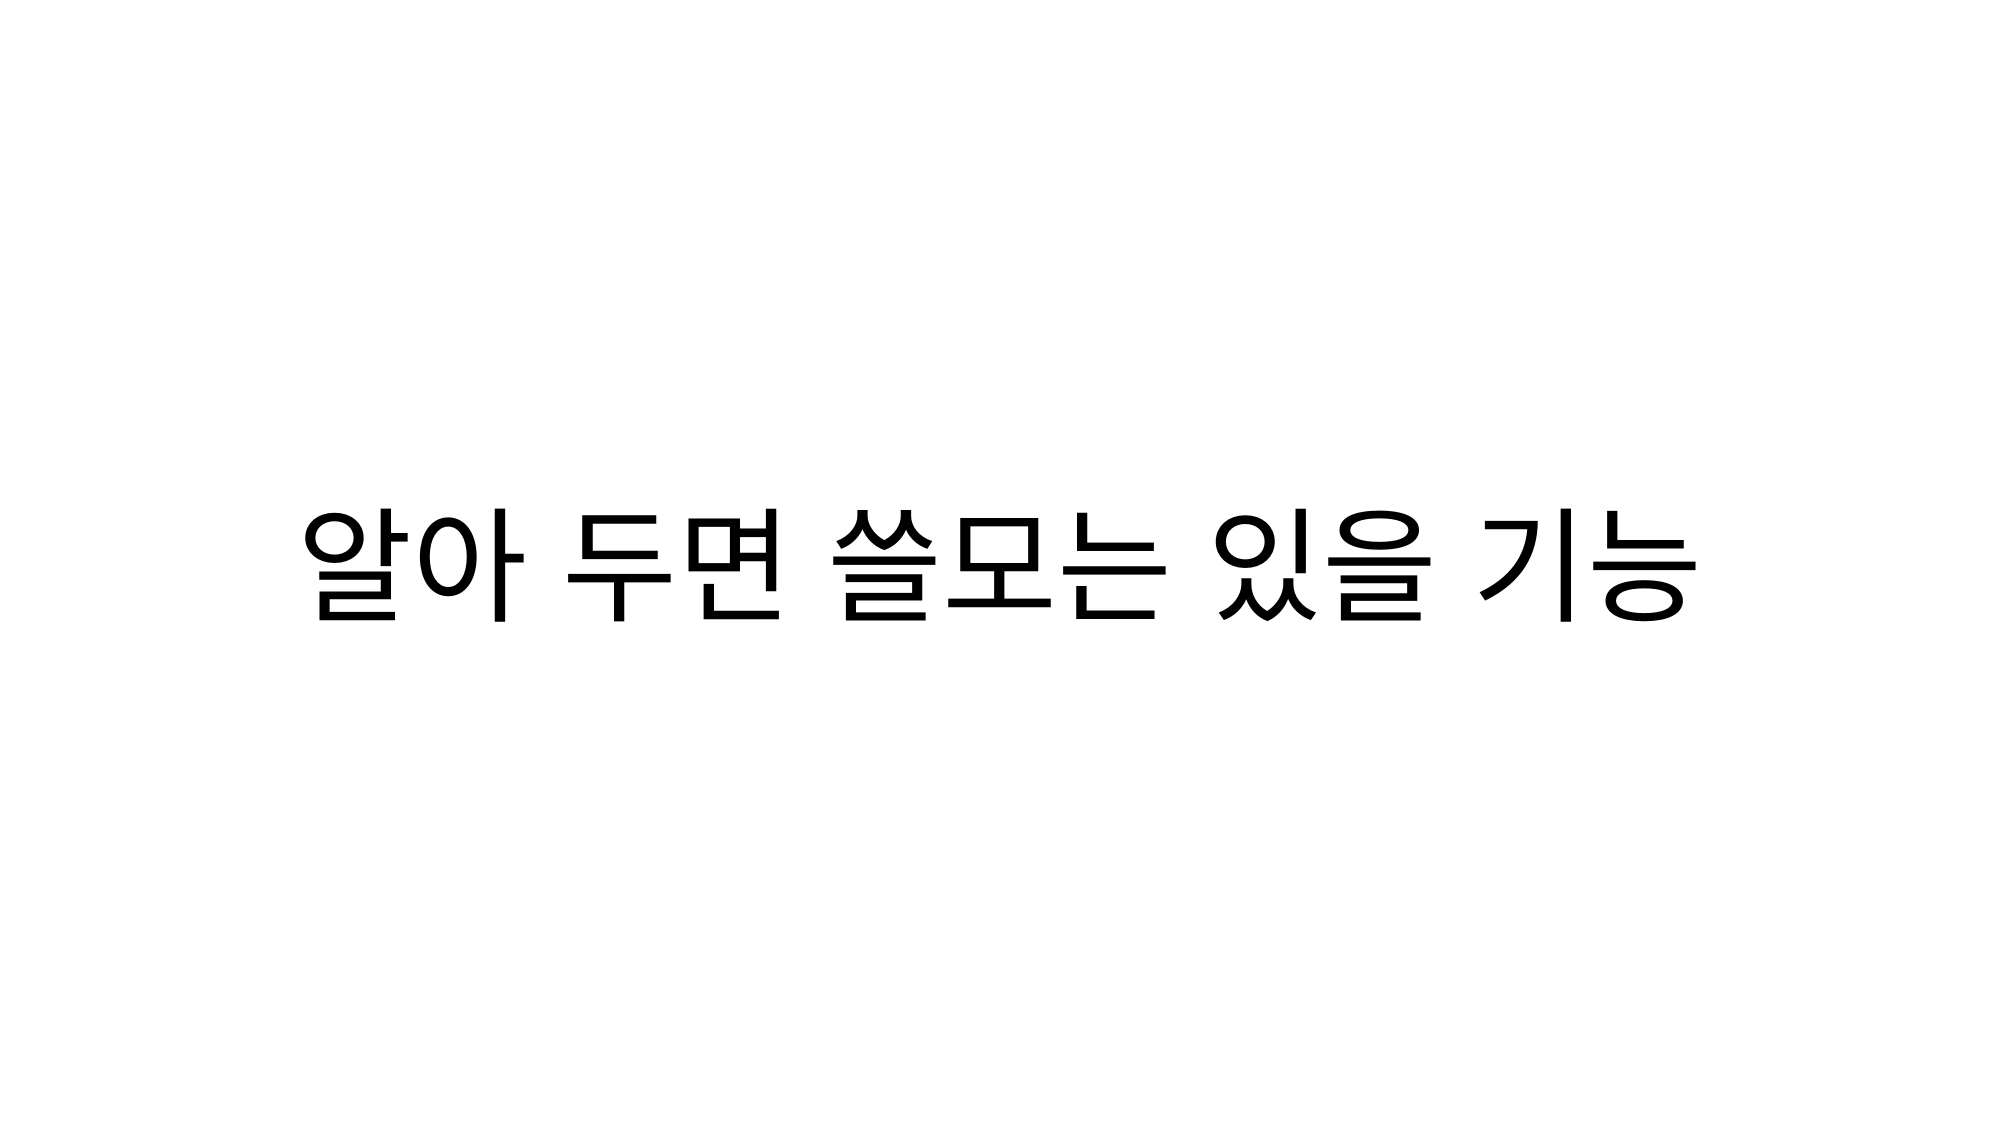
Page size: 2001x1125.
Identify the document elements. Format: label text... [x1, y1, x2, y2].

title 알아 두면 쓸모는 있을 기능 [176, 478, 1824, 647]
